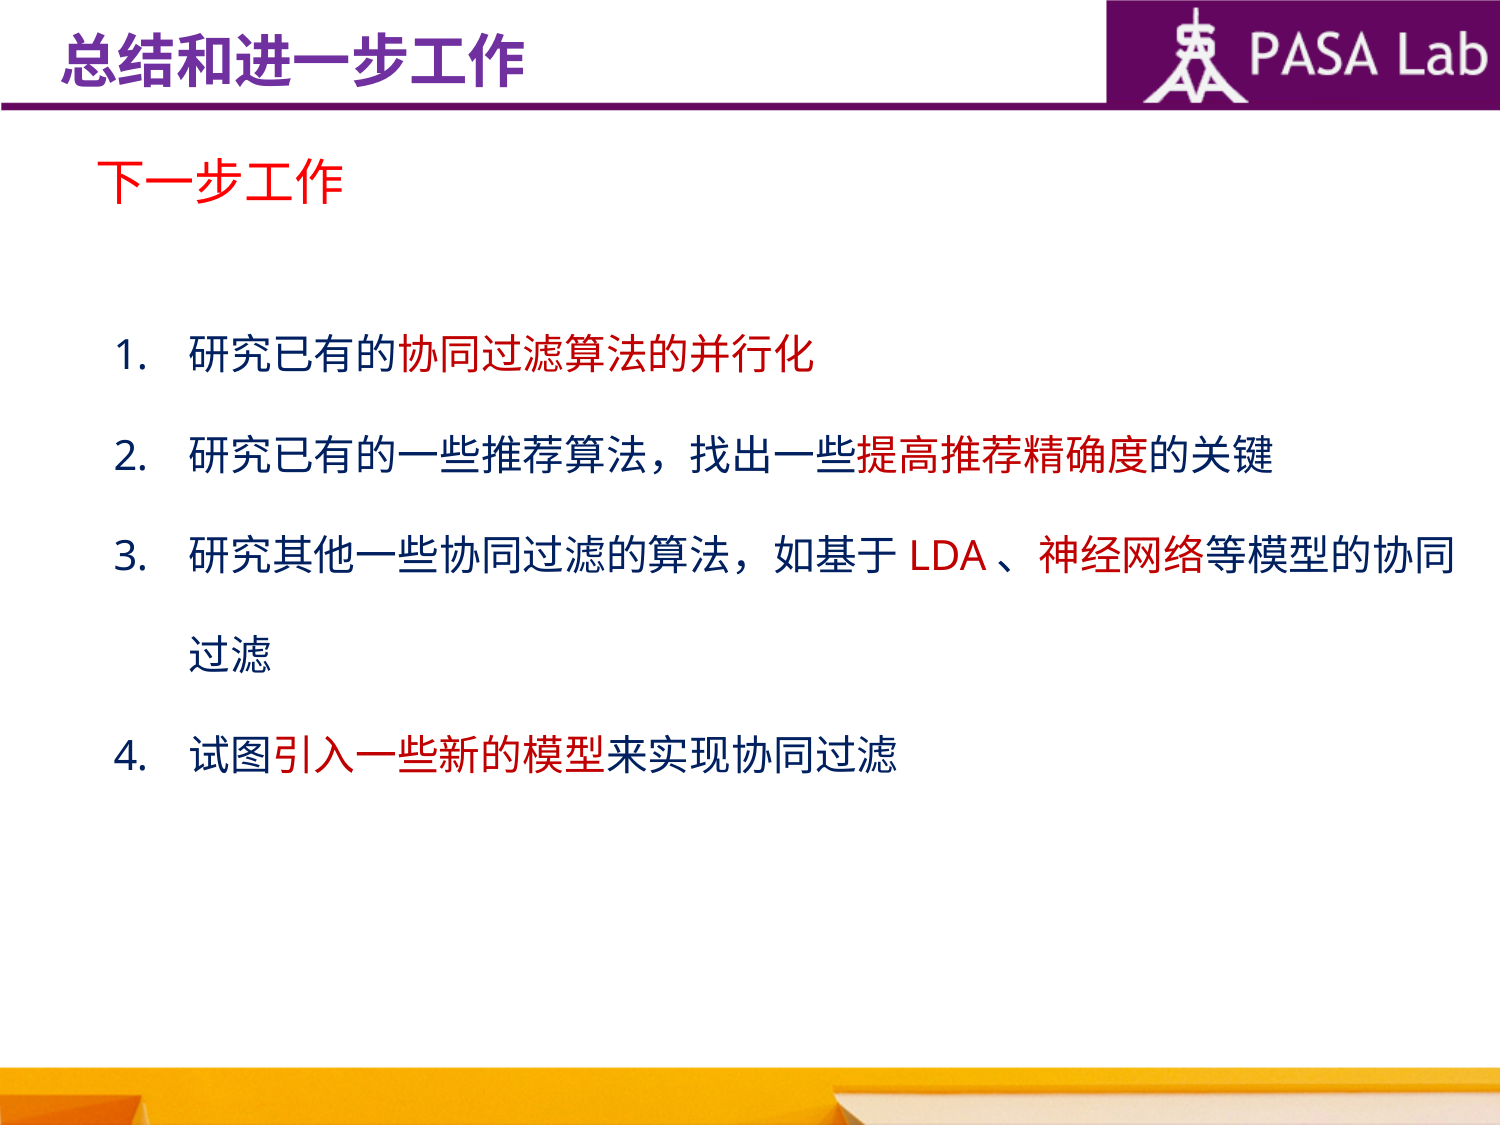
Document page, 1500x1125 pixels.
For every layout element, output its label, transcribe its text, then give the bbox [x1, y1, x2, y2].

text_box 研究已有的协同过滤算法的并行化 研究已有的一些推荐算法，找出一些提高推荐精确度的关键 研究其他一些协同过滤的算法，如基于LDA、神经网络等模型的协同过滤 试图引入一些新的模型来实现协同过滤 [98, 270, 1500, 786]
text_box 总结和进一步工作 [45, 17, 1018, 102]
text_box 下一步工作 [80, 112, 1399, 218]
picture [0, 0, 1500, 1125]
